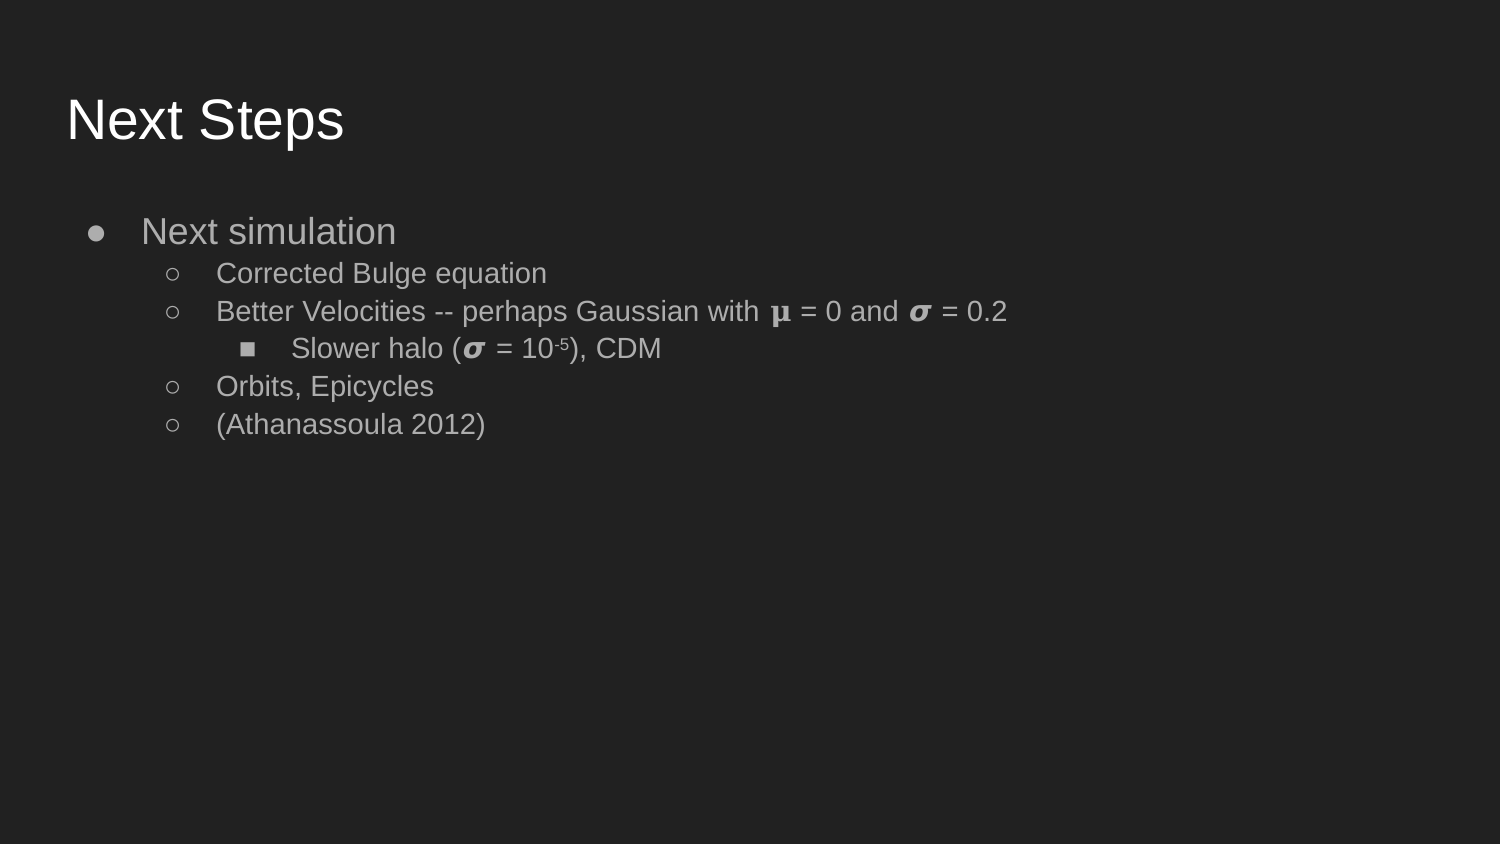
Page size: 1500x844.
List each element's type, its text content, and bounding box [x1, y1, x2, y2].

list Next simulation Corrected Bulge equation Better Velocities -- perhaps Gaussian with 𝛍 = 0 and 𝞼 = 0.2 Slower halo (𝞼 = 10-5), CDM Orbits, Epicycles (Athanassoula 2012) [51, 189, 1449, 750]
title Next Steps [51, 72, 1449, 167]
